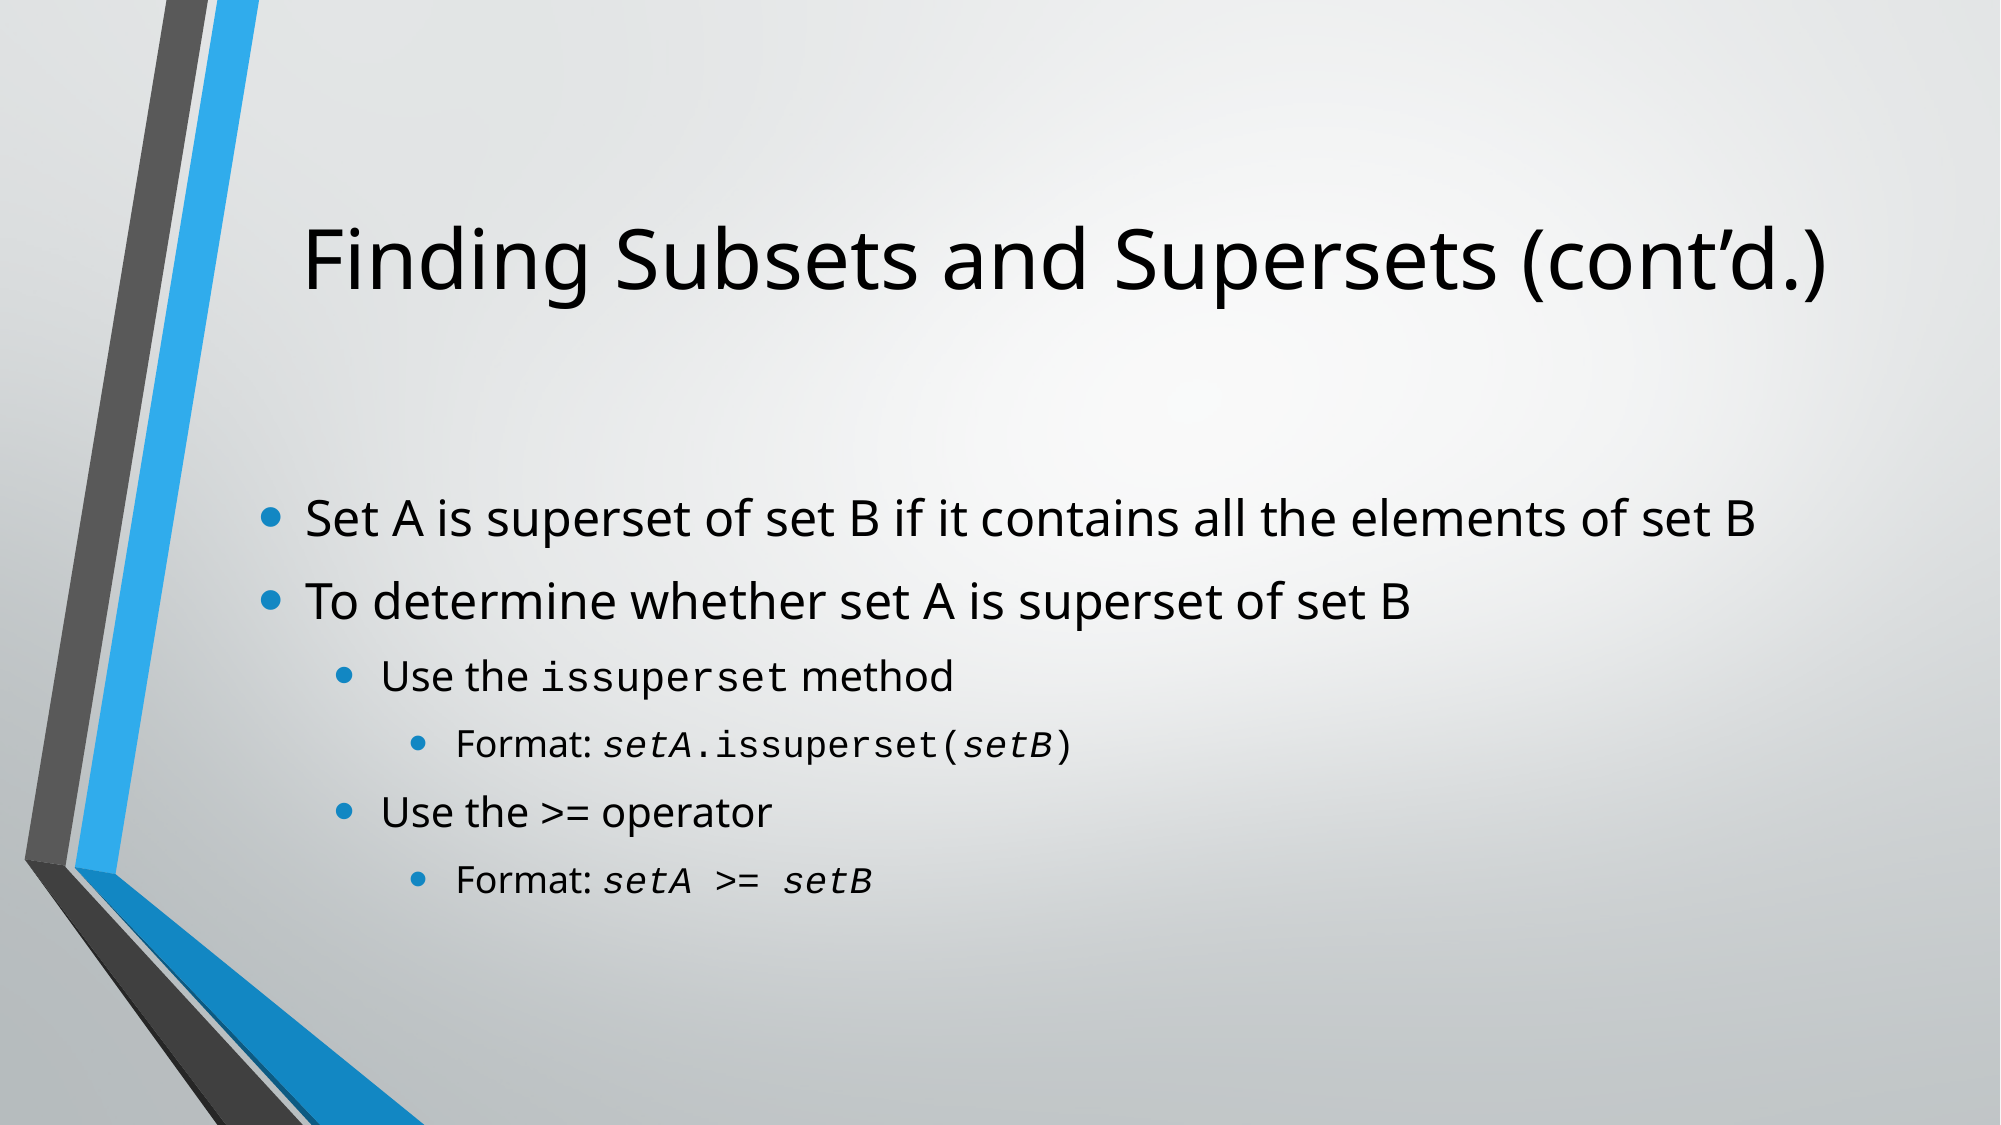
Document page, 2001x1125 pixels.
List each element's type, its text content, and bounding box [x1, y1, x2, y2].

list Set A is superset of set B if it contains all the elements of set B To determine whether set A is superset of set B Use the issuperset method Format: setA.issuperset(setB) Use the >= operator Format: setA >= setB [243, 437, 1887, 950]
title Finding Subsets and Supersets (cont’d.) [243, 112, 1887, 400]
